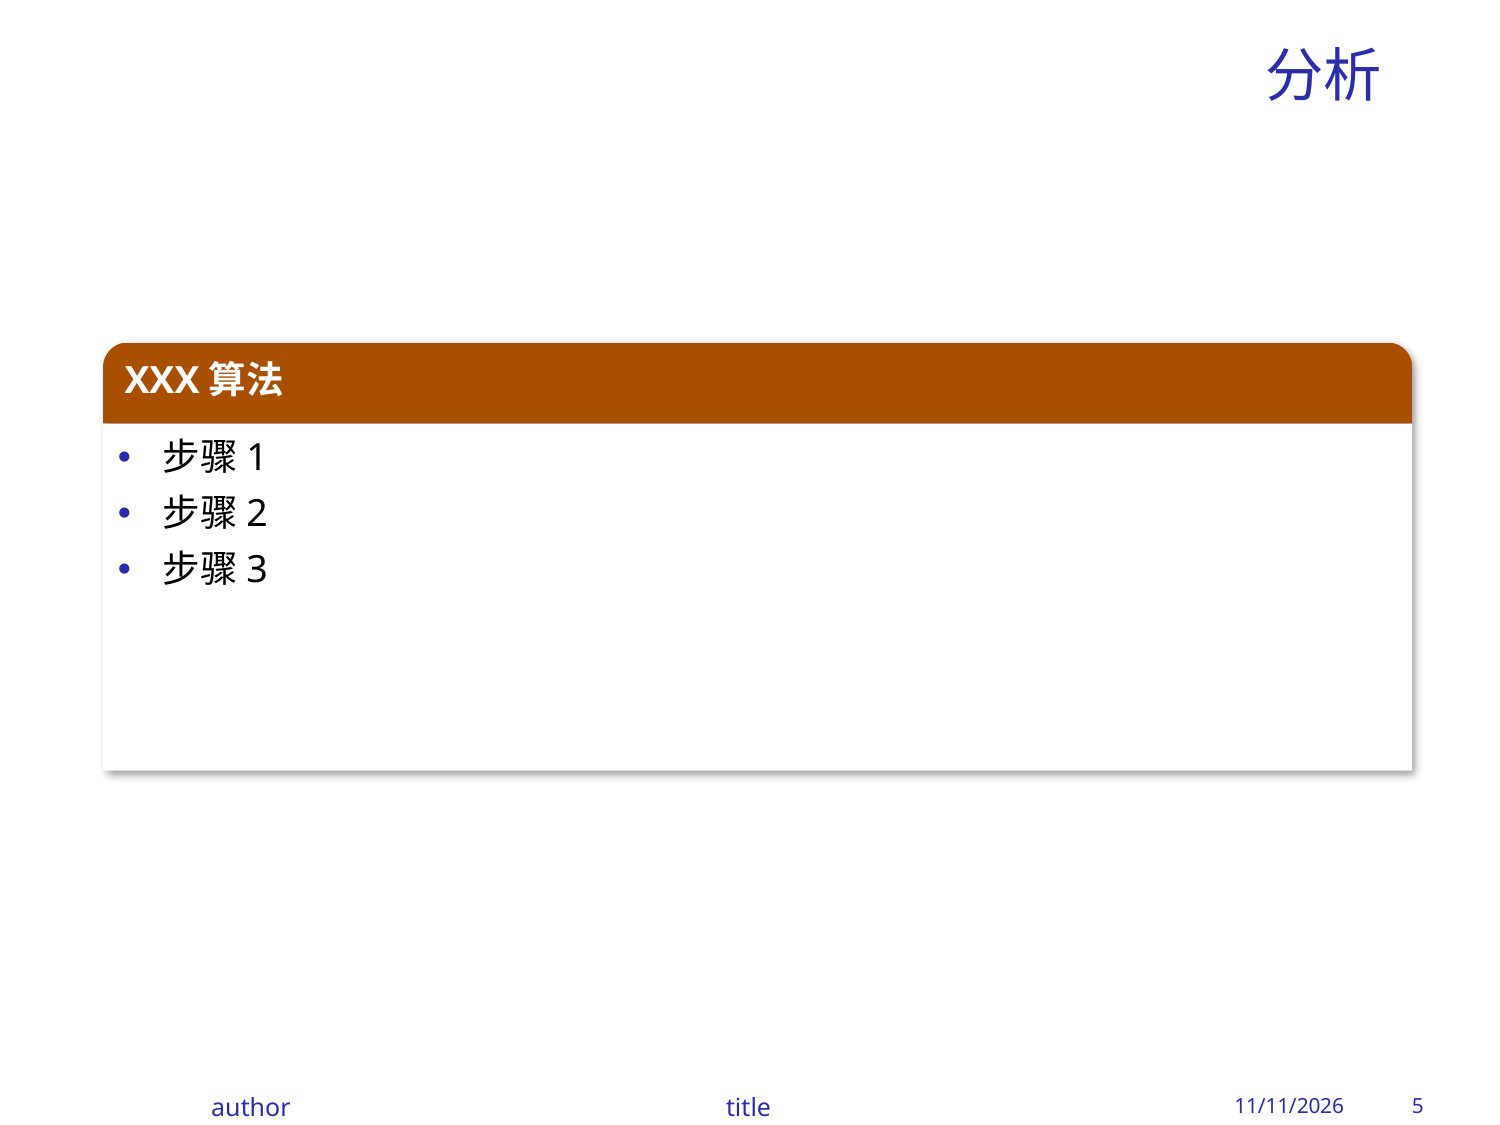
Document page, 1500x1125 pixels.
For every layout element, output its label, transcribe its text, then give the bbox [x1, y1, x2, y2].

text_box 步骤1 步骤2 步骤3 [103, 423, 1413, 771]
title 分析 [103, 7, 1397, 147]
text_box [102, 341, 1414, 425]
text_box XXX算法 [109, 353, 778, 403]
